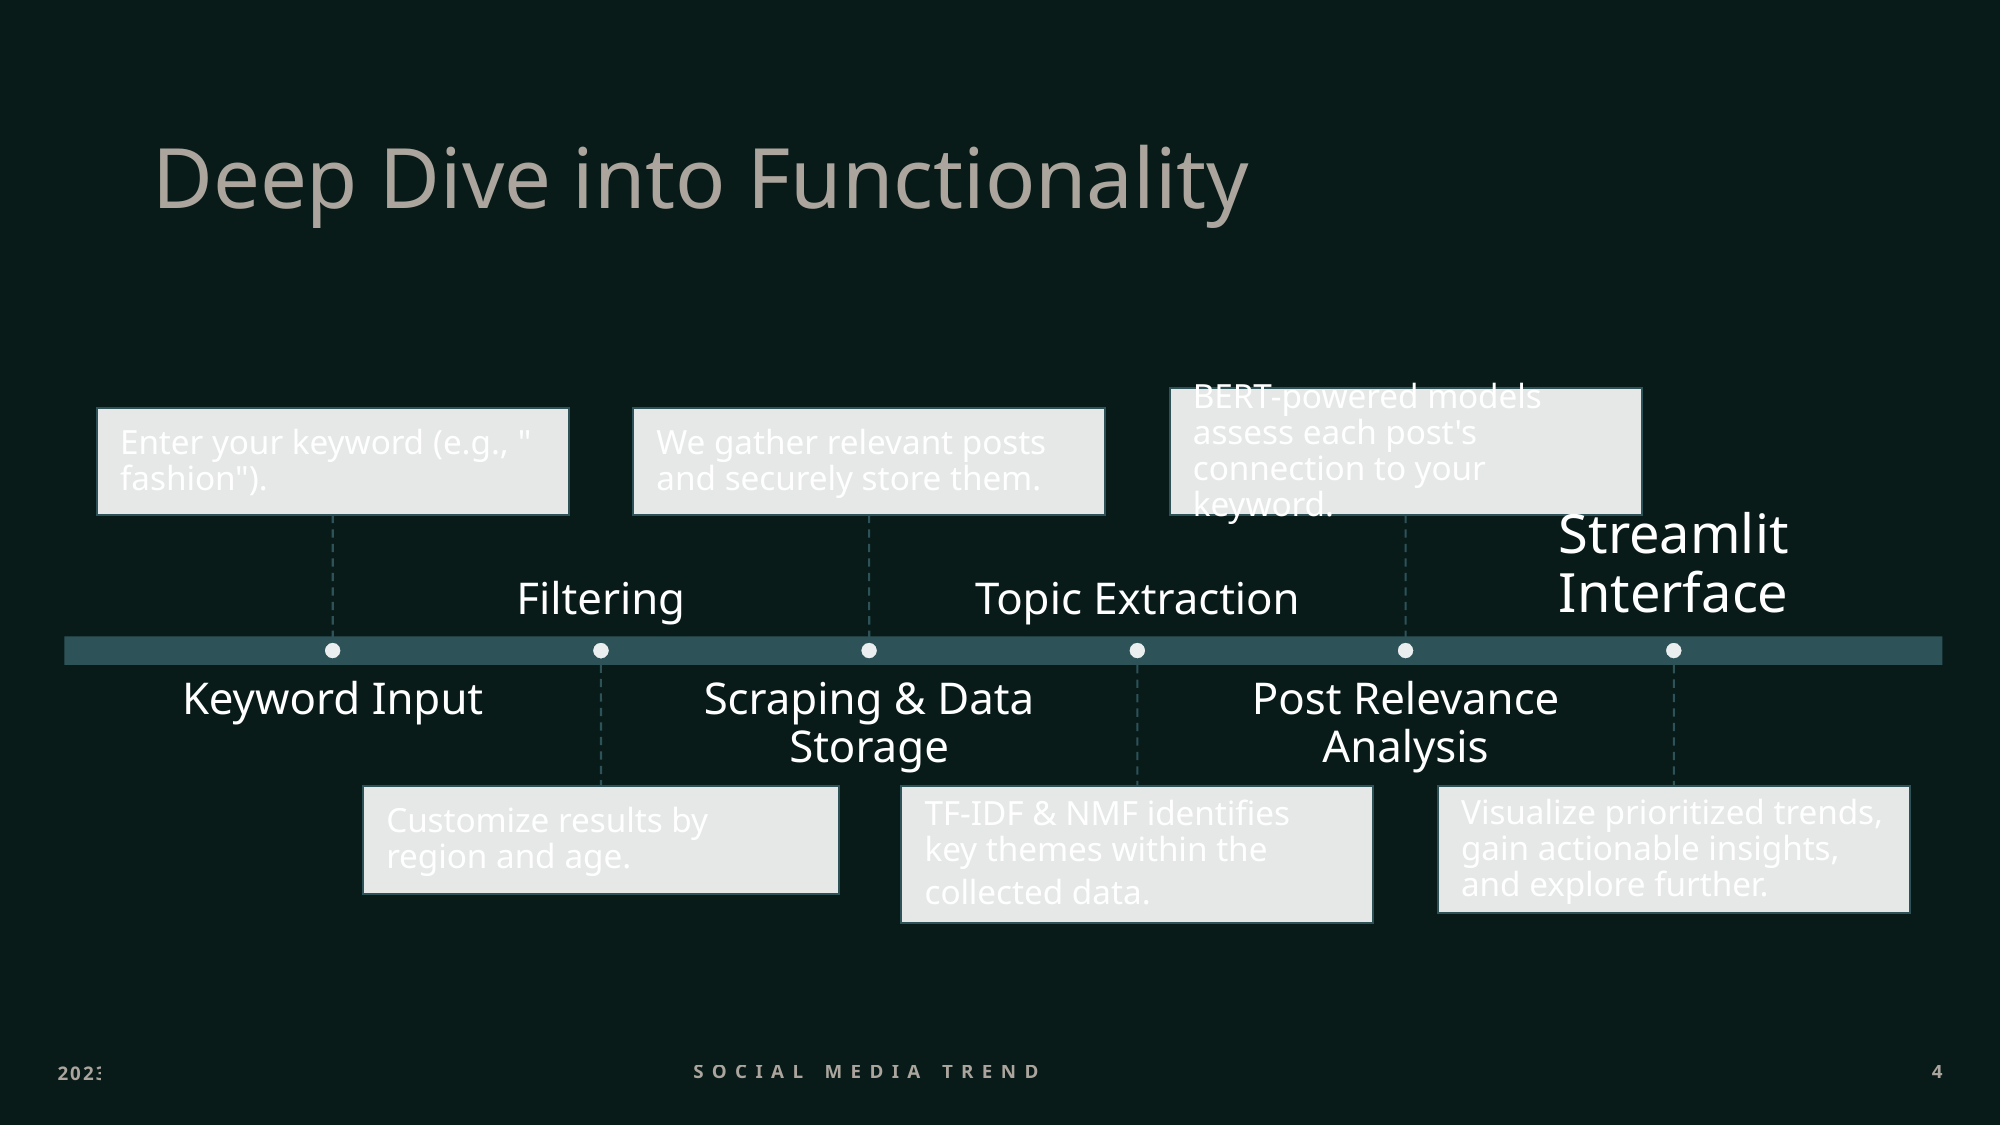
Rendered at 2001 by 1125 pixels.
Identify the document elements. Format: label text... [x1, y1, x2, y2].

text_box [64, 293, 1943, 1008]
slide_number 4 [1725, 1042, 1958, 1103]
slide_number 2023 [42, 1042, 587, 1103]
footer Social Media Trend Analysis Tool [587, 1042, 1413, 1103]
title Deep Dive into Functionality [137, 117, 1863, 293]
